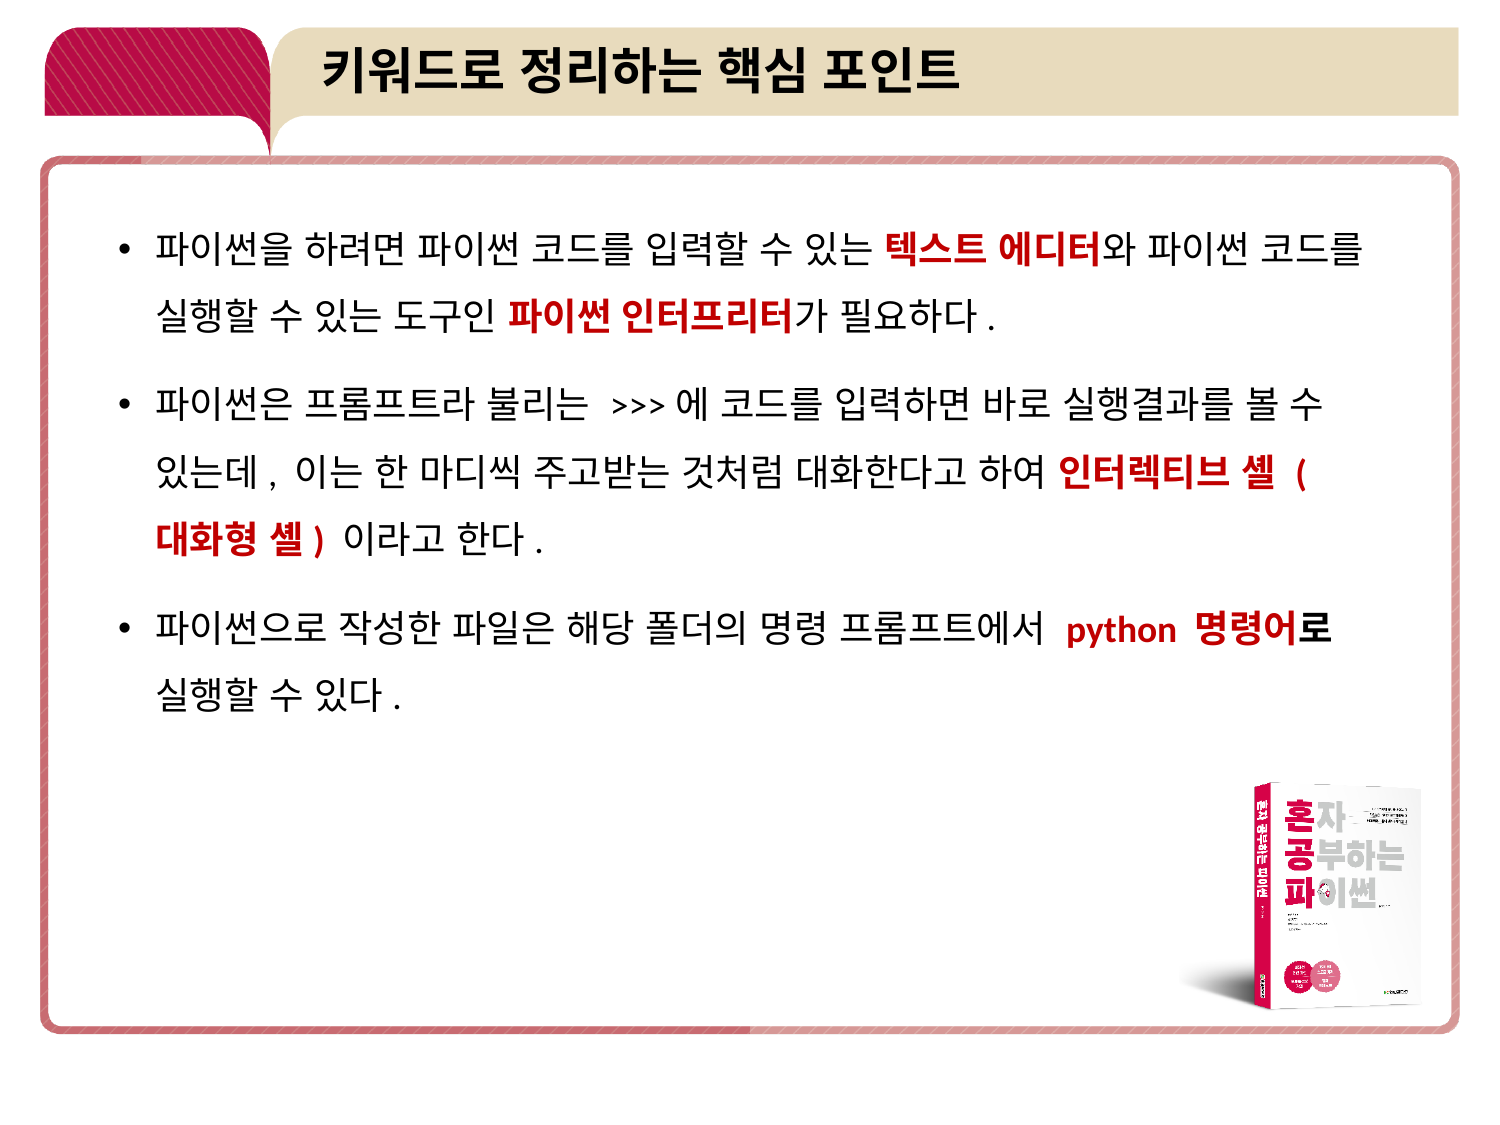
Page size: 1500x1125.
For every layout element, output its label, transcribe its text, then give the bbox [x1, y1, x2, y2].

title 키워드로 정리하는 핵심 포인트 [306, 42, 1385, 105]
list 파이썬을 하려면 파이썬 코드를 입력할 수 있는 텍스트 에디터와 파이썬 코드를 실행할 수 있는 도구인 파이썬 인터프리터가 필요하다. 파이썬은 프롬프트라 불리는 >>>에 코드를 입력하면 바로 실행결과를 볼 수 있는데, 이는 한 마디씩 주고받는 것처럼 대화한다고 하여 인터렉티브 셸 (대화형 셸) 이라고 한다. 파이썬으로 작성한 파일은 해당 폴더의 명령 프롬프트에서 python 명령어로 실행할 수 있다. [103, 195, 1397, 1014]
picture [0, 0, 1500, 1043]
